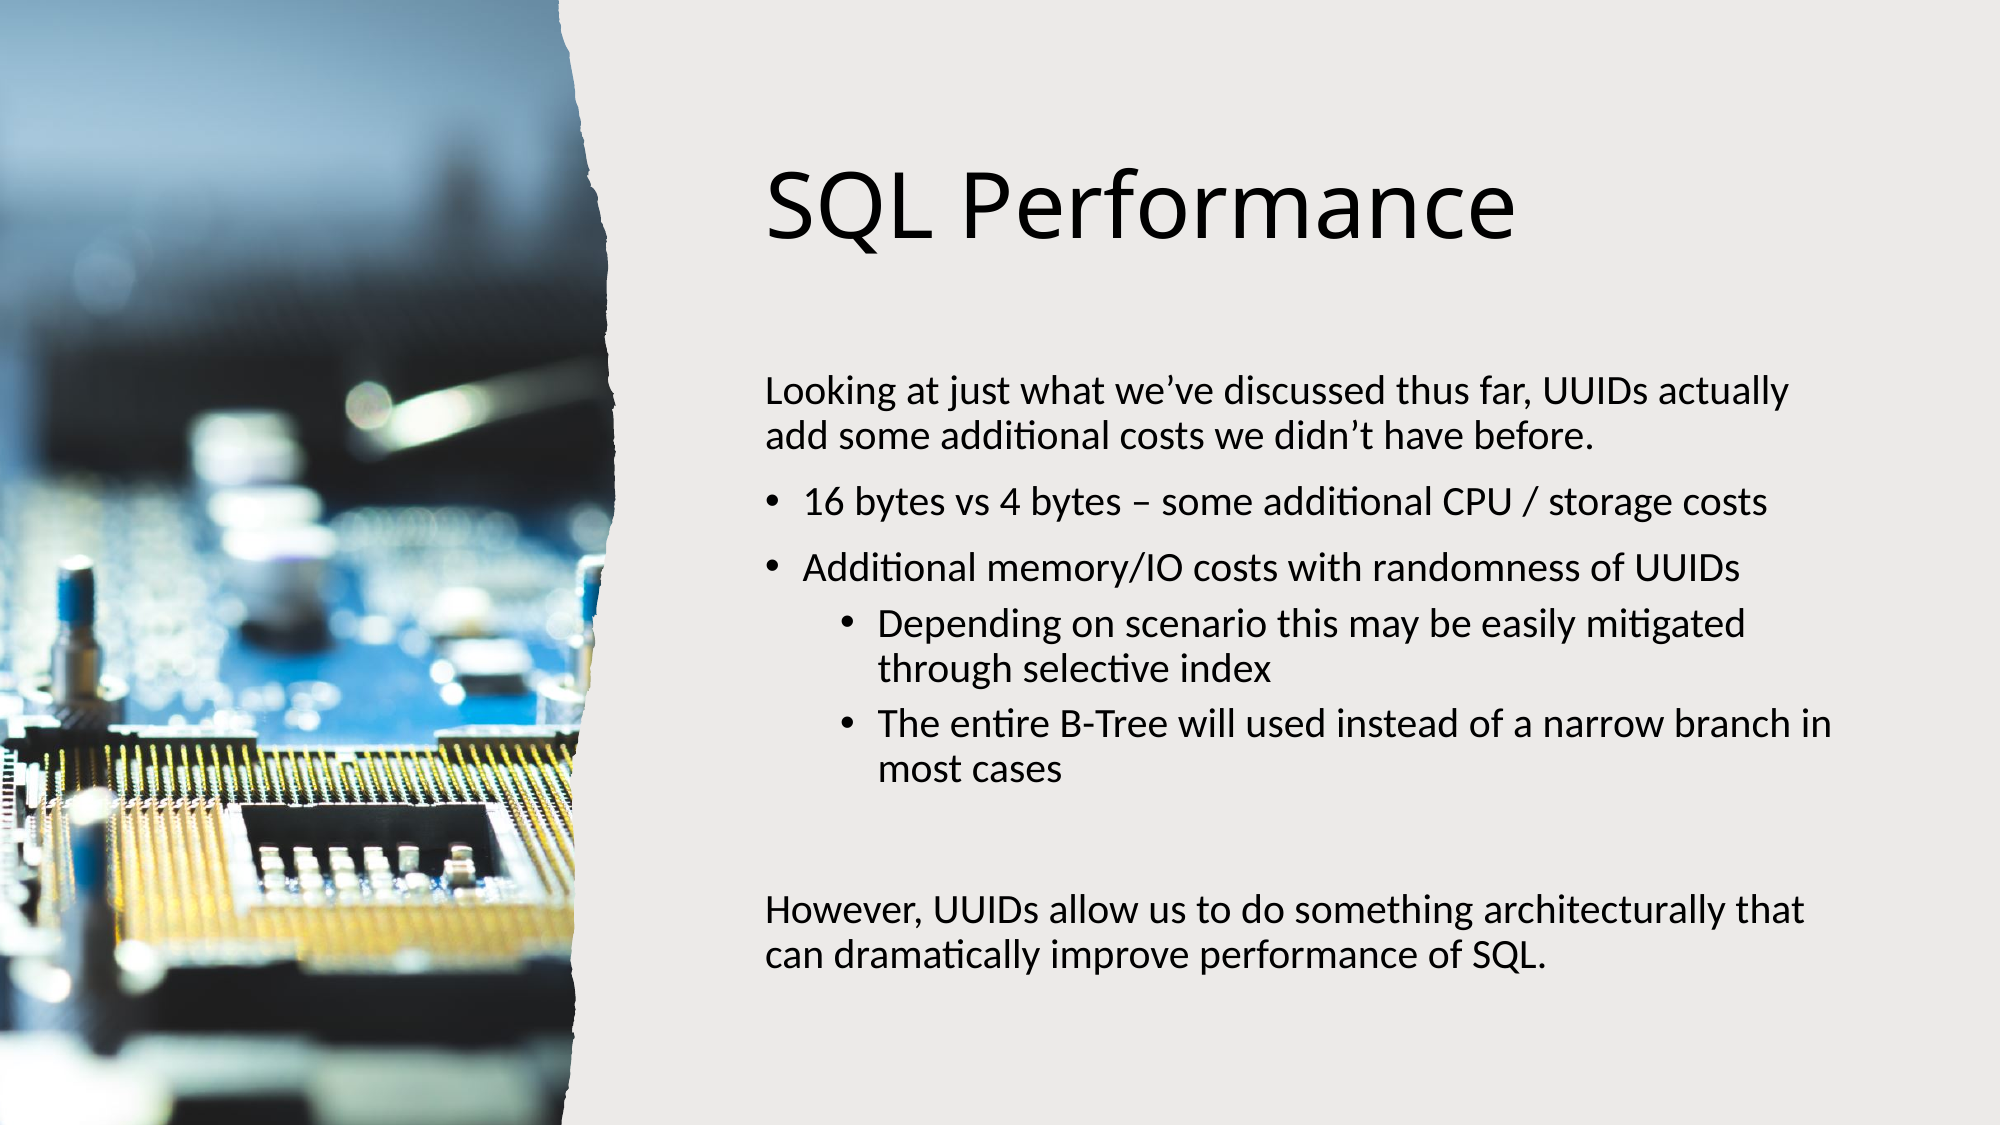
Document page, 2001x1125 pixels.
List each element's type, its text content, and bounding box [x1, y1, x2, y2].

list Looking at just what we’ve discussed thus far, UUIDs actually add some additional costs we didn’t have before. 16 bytes vs 4 bytes – some additional CPU / storage costs Additional memory/IO costs with randomness of UUIDs Depending on scenario this may be easily mitigated through selective index The entire B-Tree will used instead of a narrow branch in most cases However, UUIDs allow us to do something architecturally that can dramatically improve performance of SQL. [750, 361, 1863, 1002]
text_box [616, 0, 2000, 1125]
title SQL Performance [750, 98, 1863, 319]
picture [0, 0, 616, 1125]
